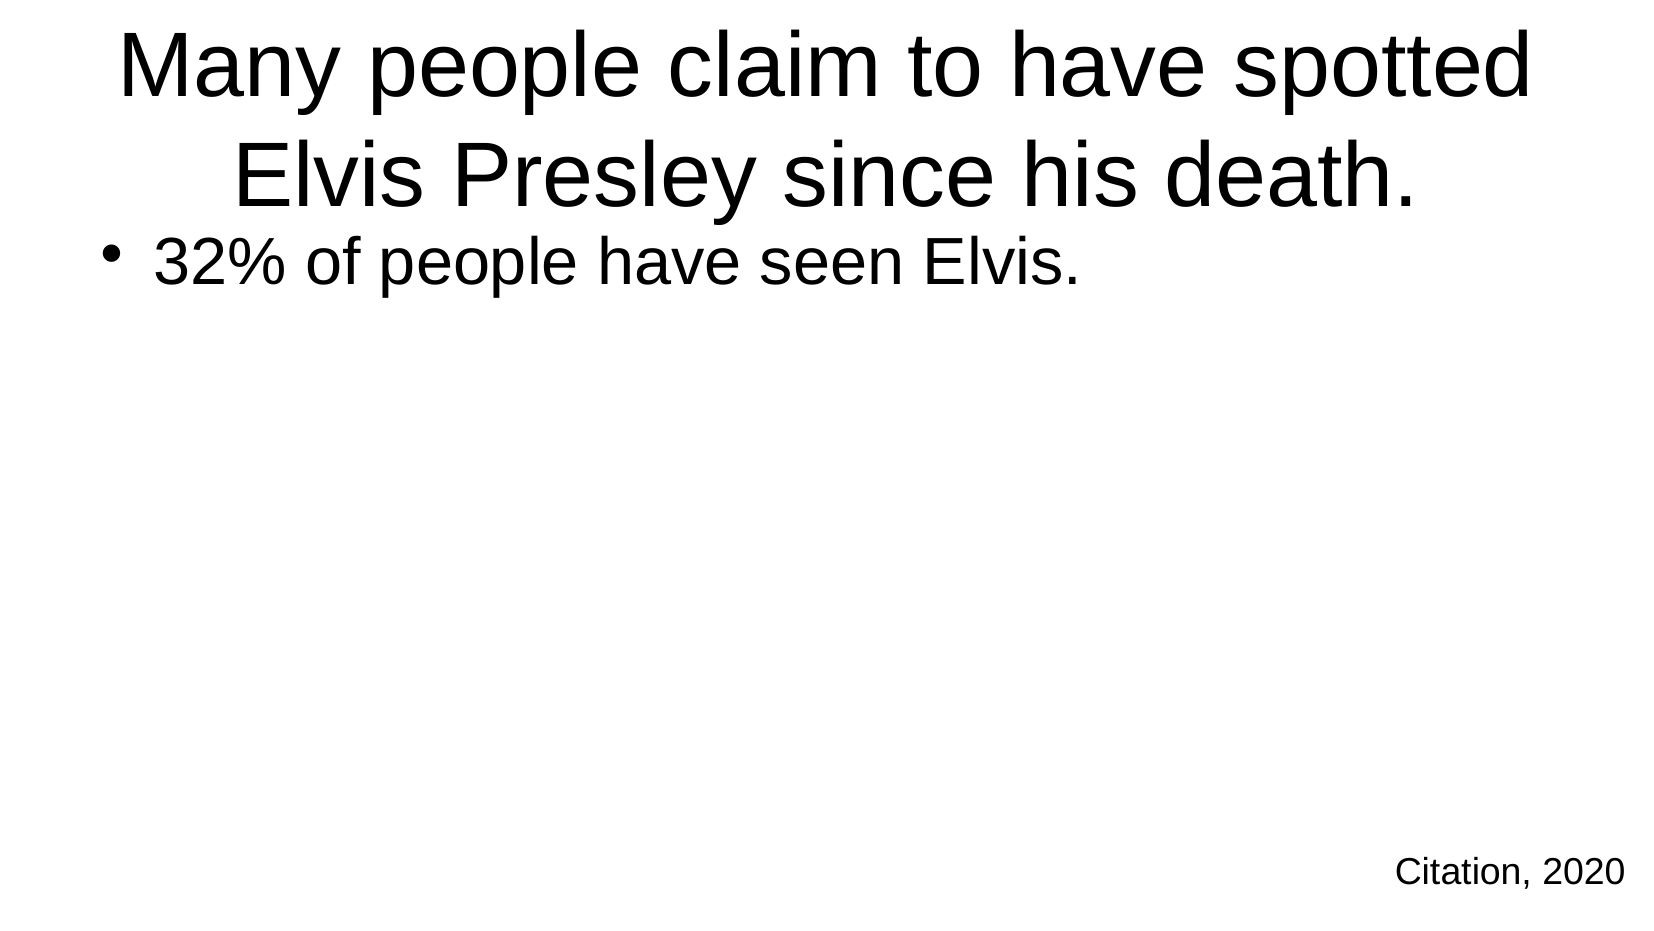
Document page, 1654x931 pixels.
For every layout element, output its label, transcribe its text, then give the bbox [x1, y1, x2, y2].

text_box Many people claim to have spotted Elvis Presley since his death. [82, 12, 1571, 217]
text_box Citation, 2020 [1380, 839, 1641, 897]
text_box 32% of people have seen Elvis. [82, 217, 1571, 757]
